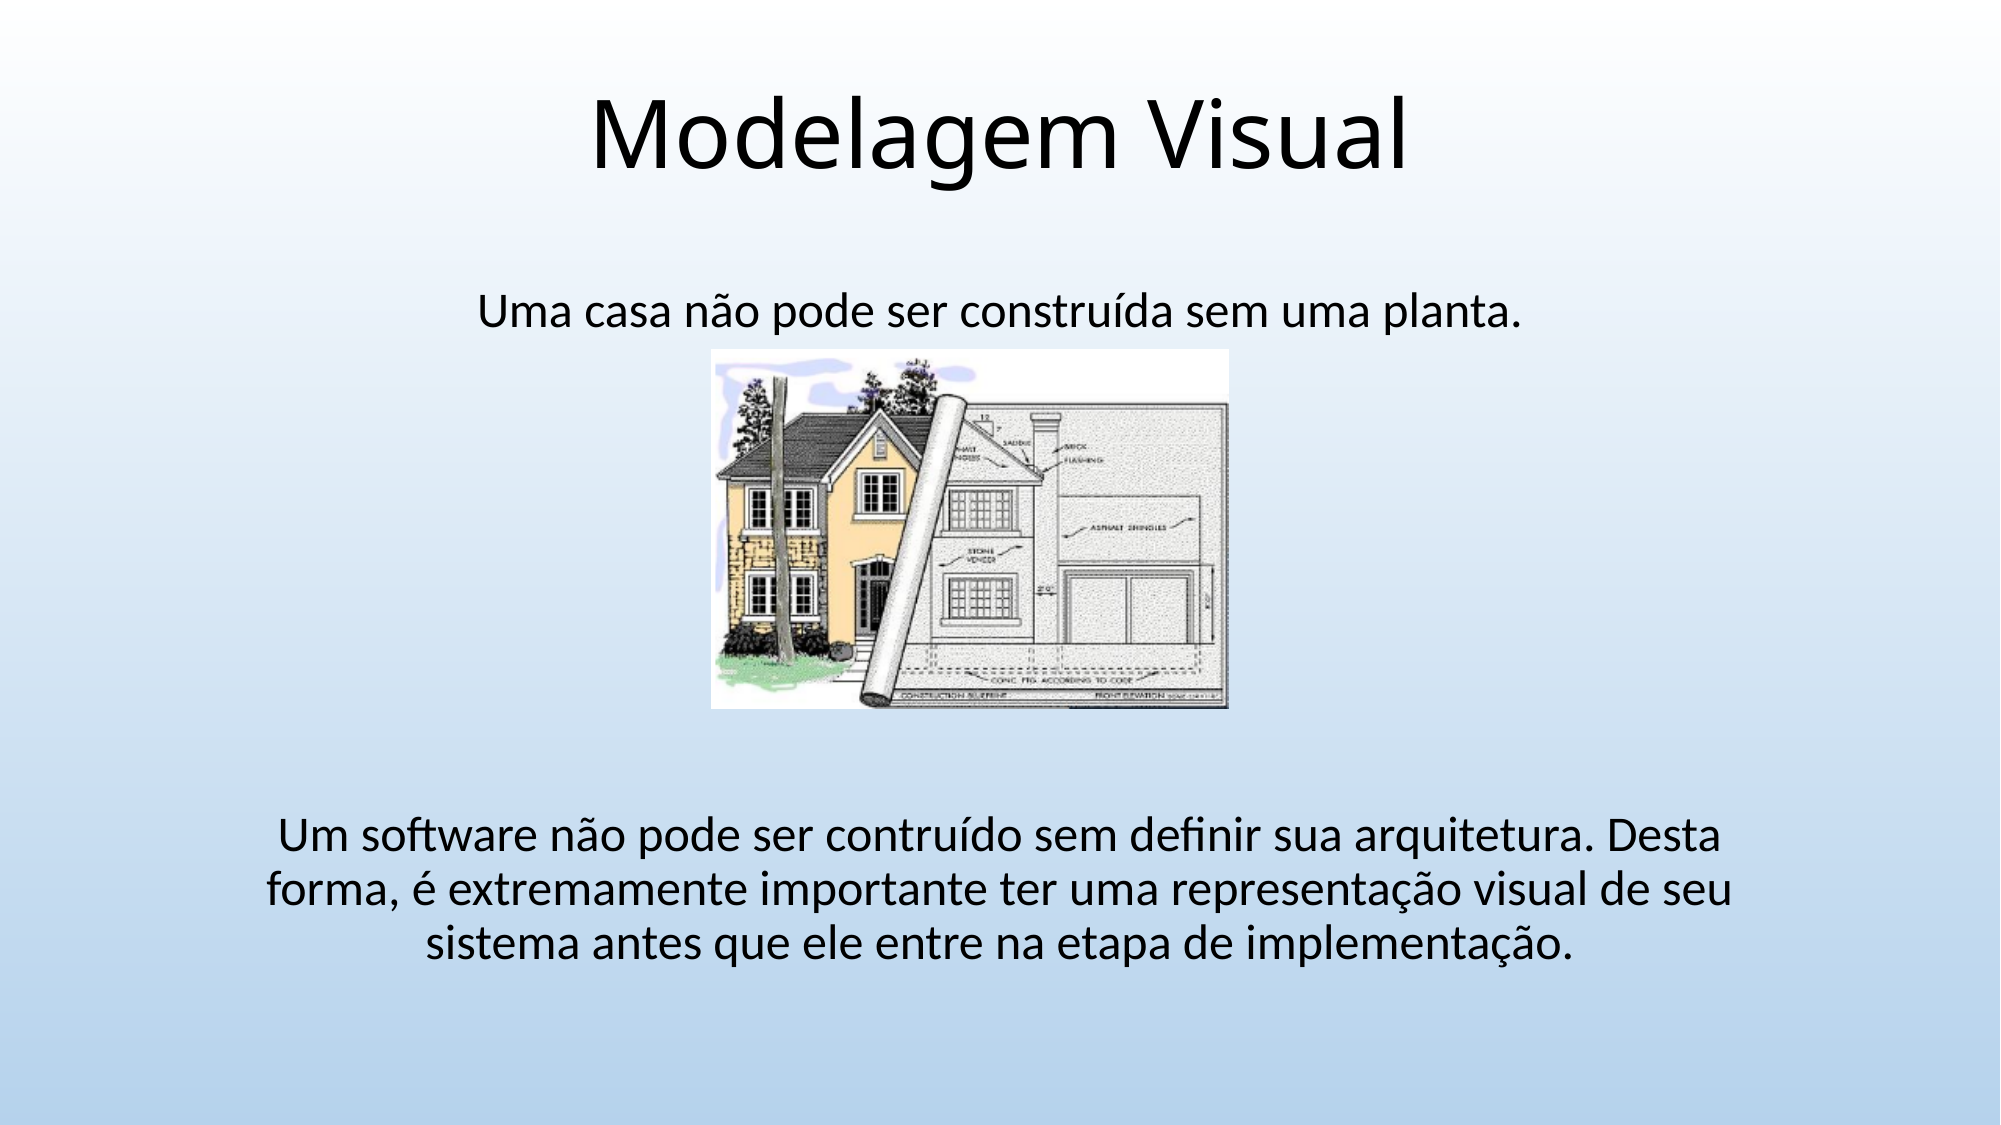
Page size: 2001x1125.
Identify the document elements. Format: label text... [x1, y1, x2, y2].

title Modelagem Visual [406, 78, 1594, 197]
picture [711, 349, 1229, 709]
subtitle Uma casa não pode ser construída sem uma planta. Um software não pode ser contruído sem definir sua arquitetura. Desta forma, é extremamente importante ter uma representação visual de seu sistema antes que ele entre na etapa de implementação. [249, 276, 1750, 1038]
